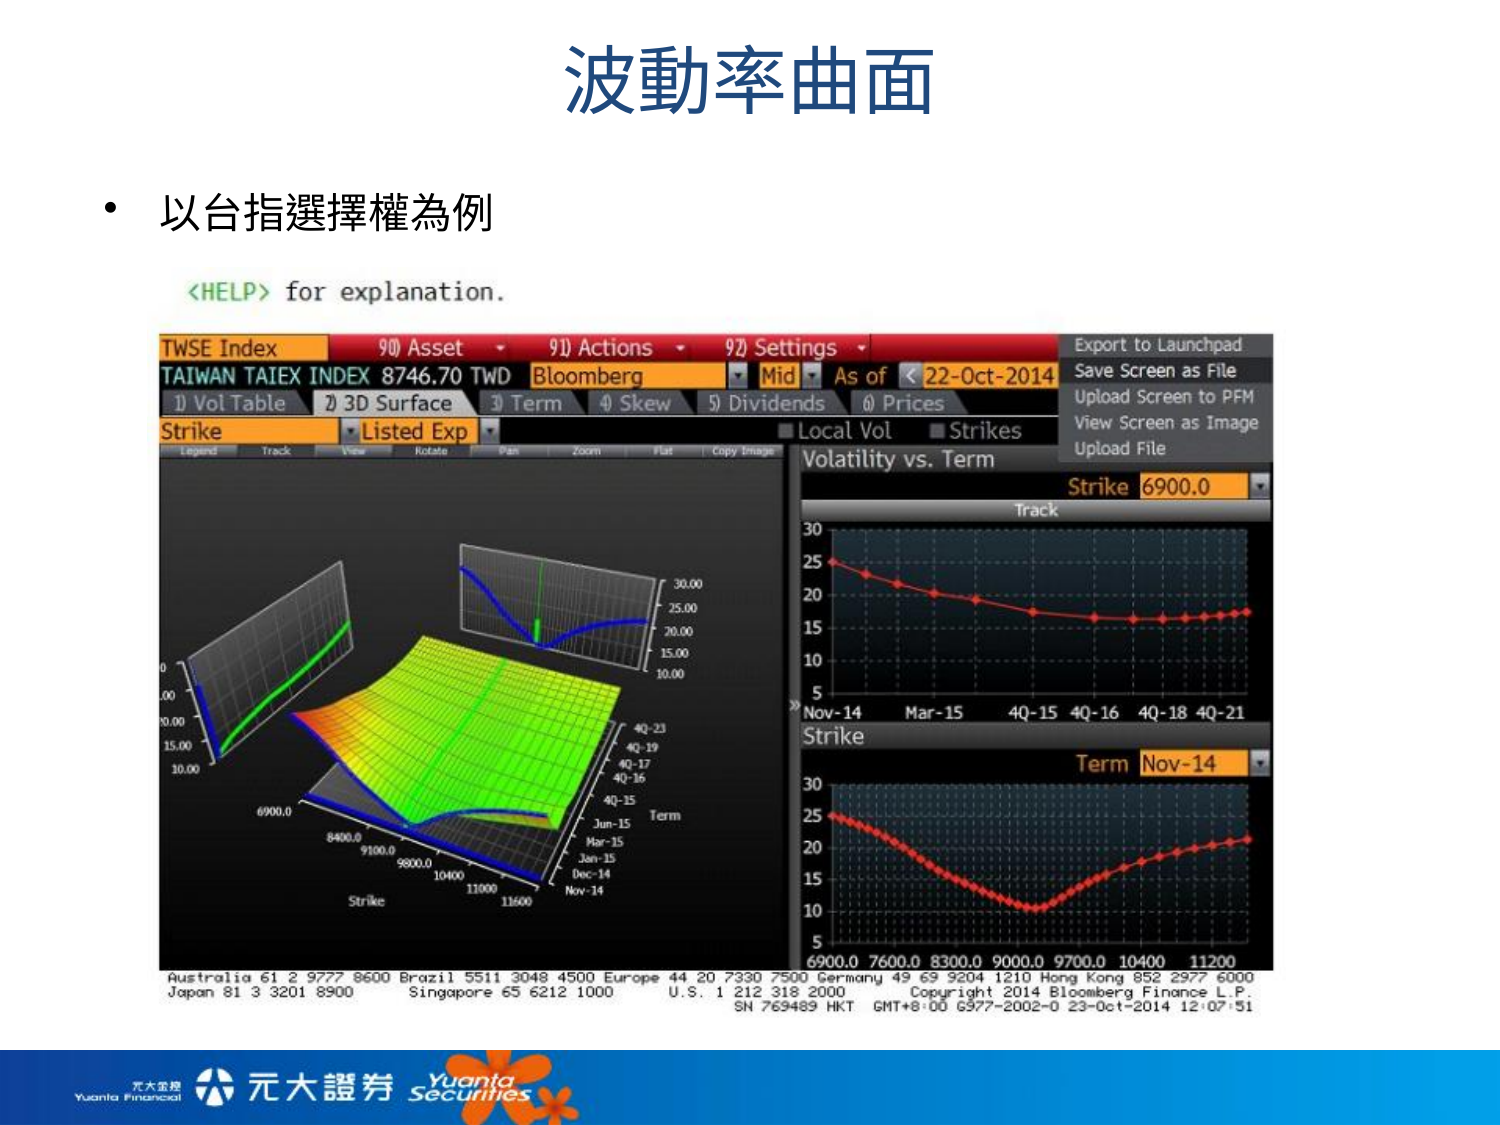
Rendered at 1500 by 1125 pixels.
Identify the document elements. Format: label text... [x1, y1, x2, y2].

list 以台指選擇權為例 [88, 184, 1439, 273]
picture [147, 266, 1286, 1036]
title 波動率曲面 [75, 19, 1425, 138]
picture [0, 1050, 1169, 1125]
